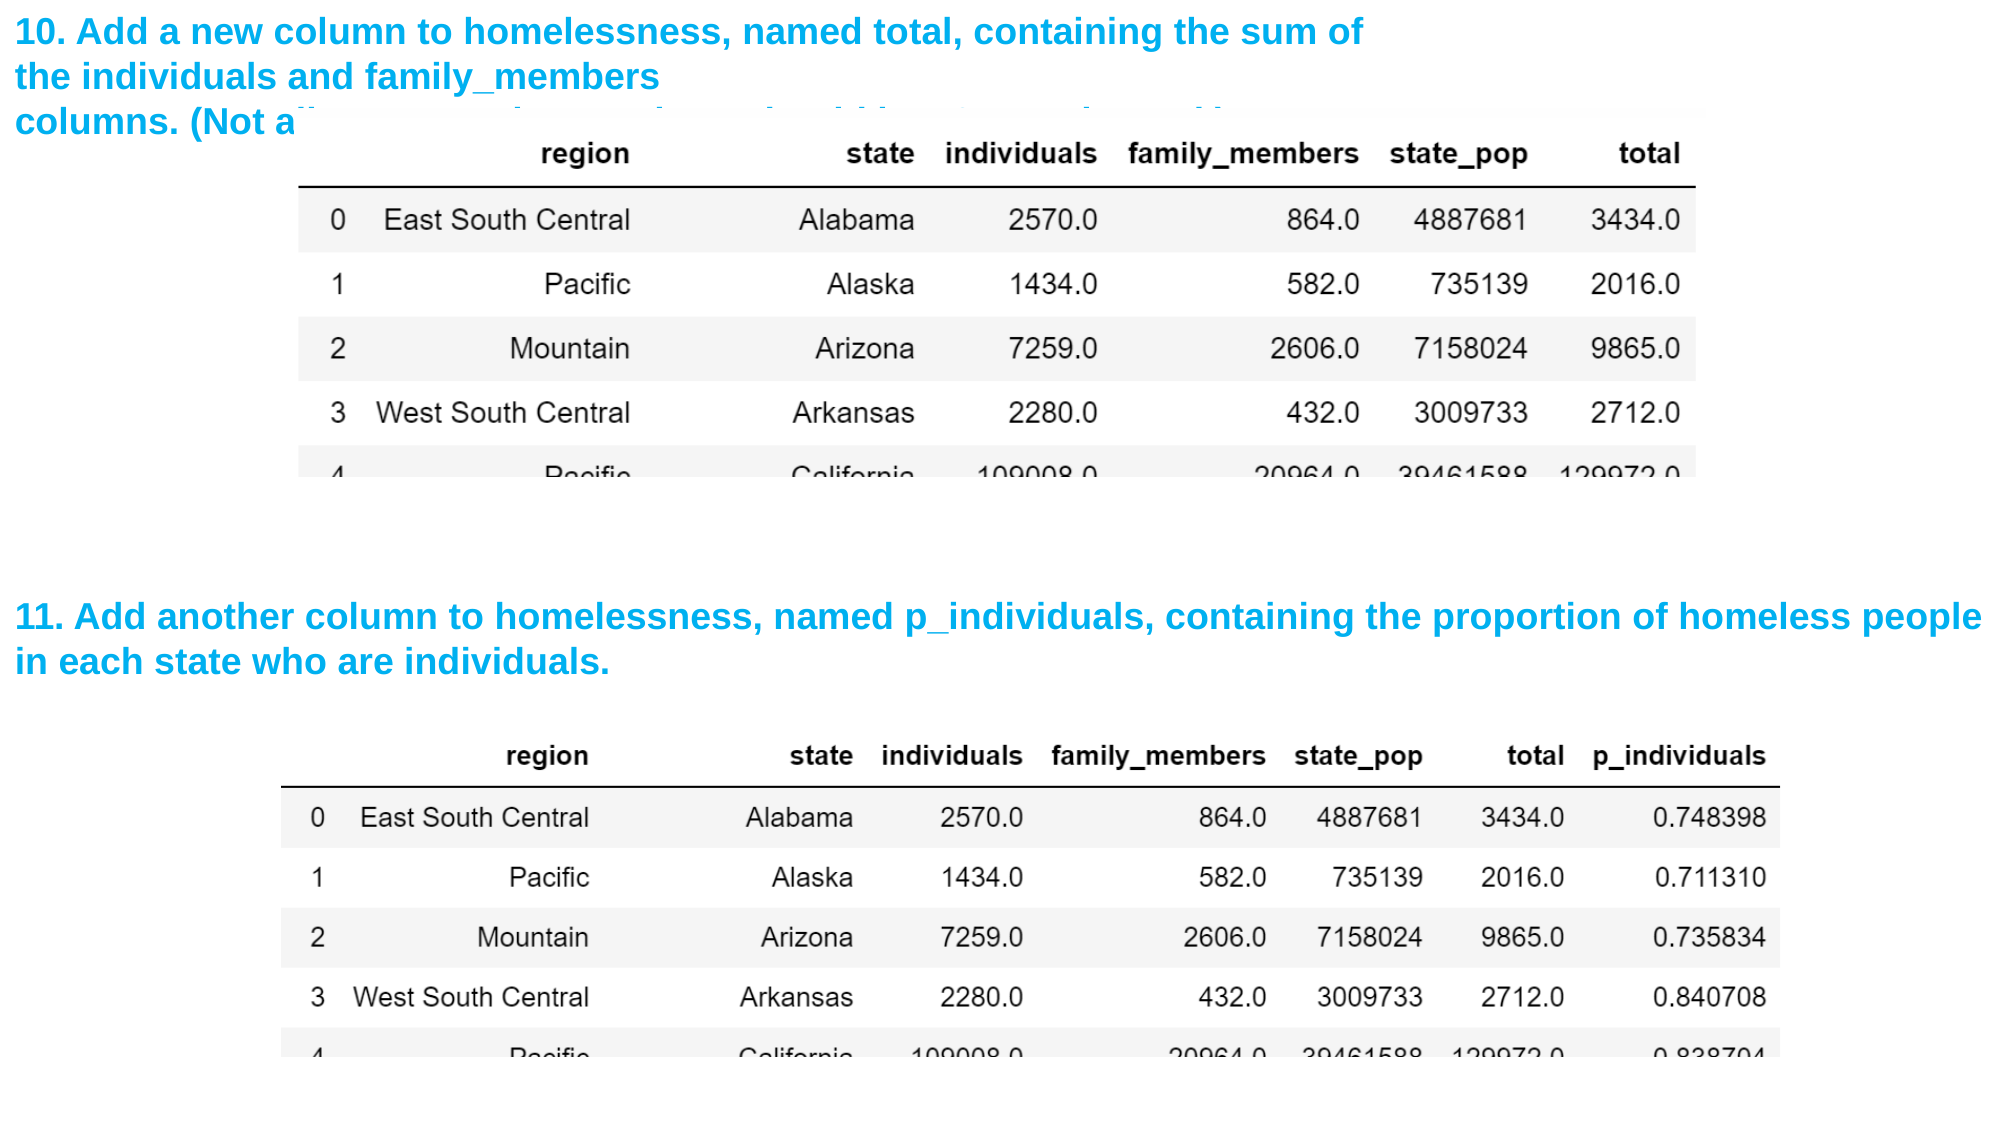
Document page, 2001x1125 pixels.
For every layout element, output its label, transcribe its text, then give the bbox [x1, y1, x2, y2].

text_box 10. Add a new column to homelessness, named total, containing the sum of the individuals and family_members columns. (Not all rows are shown. There should be 50 rows in total.) 11. Add another column to homelessness, named p_individuals, containing the proportion of homeless people in each state who are individuals. [0, 0, 2000, 690]
picture [294, 108, 1706, 477]
picture [281, 707, 1800, 1057]
